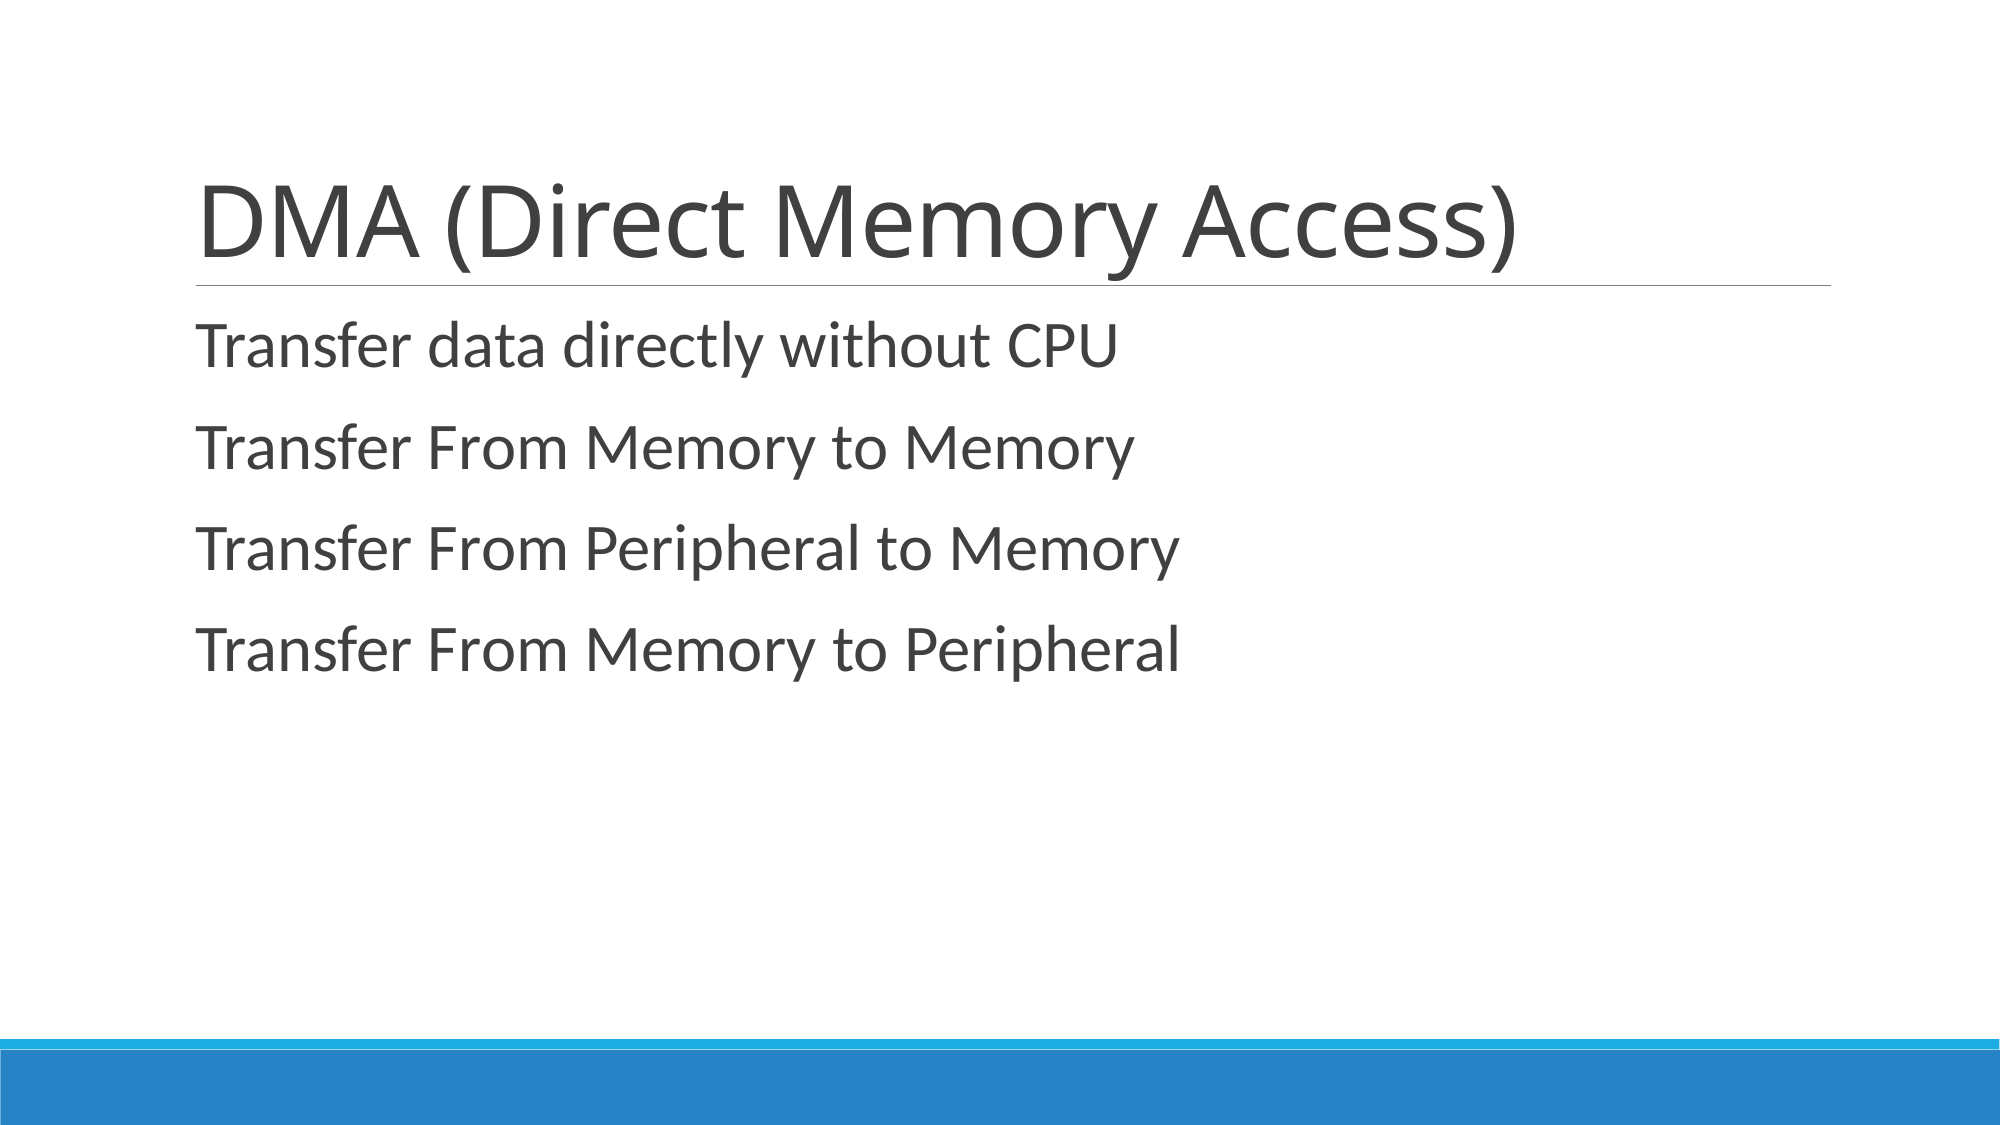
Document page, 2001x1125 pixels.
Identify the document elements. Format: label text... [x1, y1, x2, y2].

title DMA (Direct Memory Access) [180, 47, 1830, 285]
list Transfer data directly without CPU Transfer From Memory to Memory Transfer From Peripheral to Memory Transfer From Memory to Peripheral [180, 302, 1830, 963]
